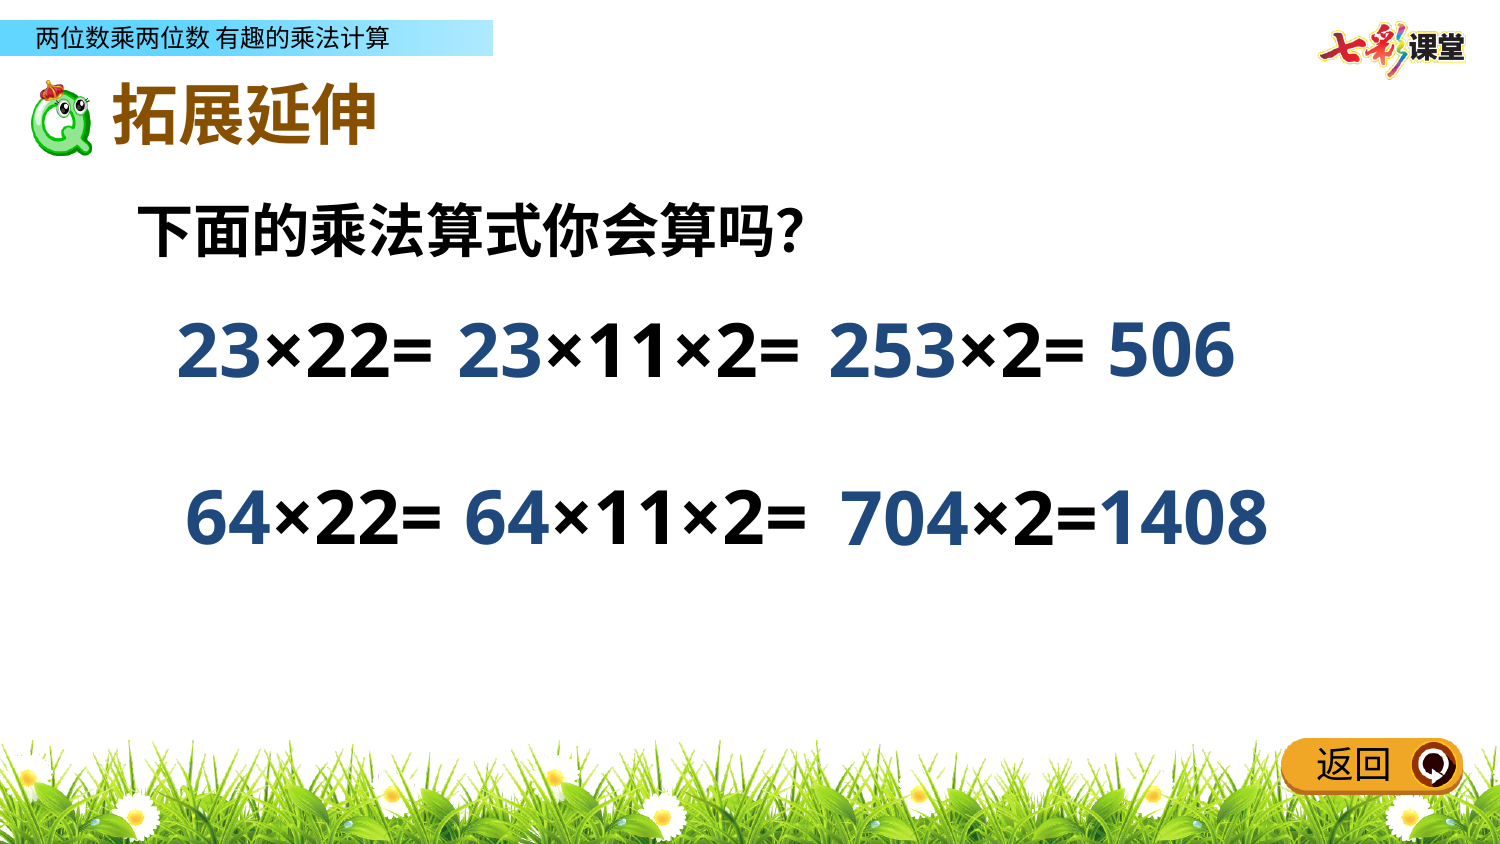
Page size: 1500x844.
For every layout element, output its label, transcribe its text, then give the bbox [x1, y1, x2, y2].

text_box 拓展延伸 [100, 67, 404, 159]
text_box 64×11×2= [430, 462, 824, 567]
text_box 23×11×2= [423, 294, 817, 400]
text_box 506 [1073, 294, 1290, 400]
text_box 704×2= [806, 463, 1166, 568]
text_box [1281, 733, 1464, 795]
text_box 253×2= [794, 295, 1155, 401]
text_box 23×22= [142, 295, 450, 401]
text_box 1408 [1063, 462, 1309, 567]
picture [31, 80, 92, 156]
picture [1316, 20, 1468, 80]
text_box 下面的乘法算式你会算吗？ [123, 174, 881, 270]
text_box 64×22= [151, 461, 479, 567]
picture [0, 740, 1500, 844]
